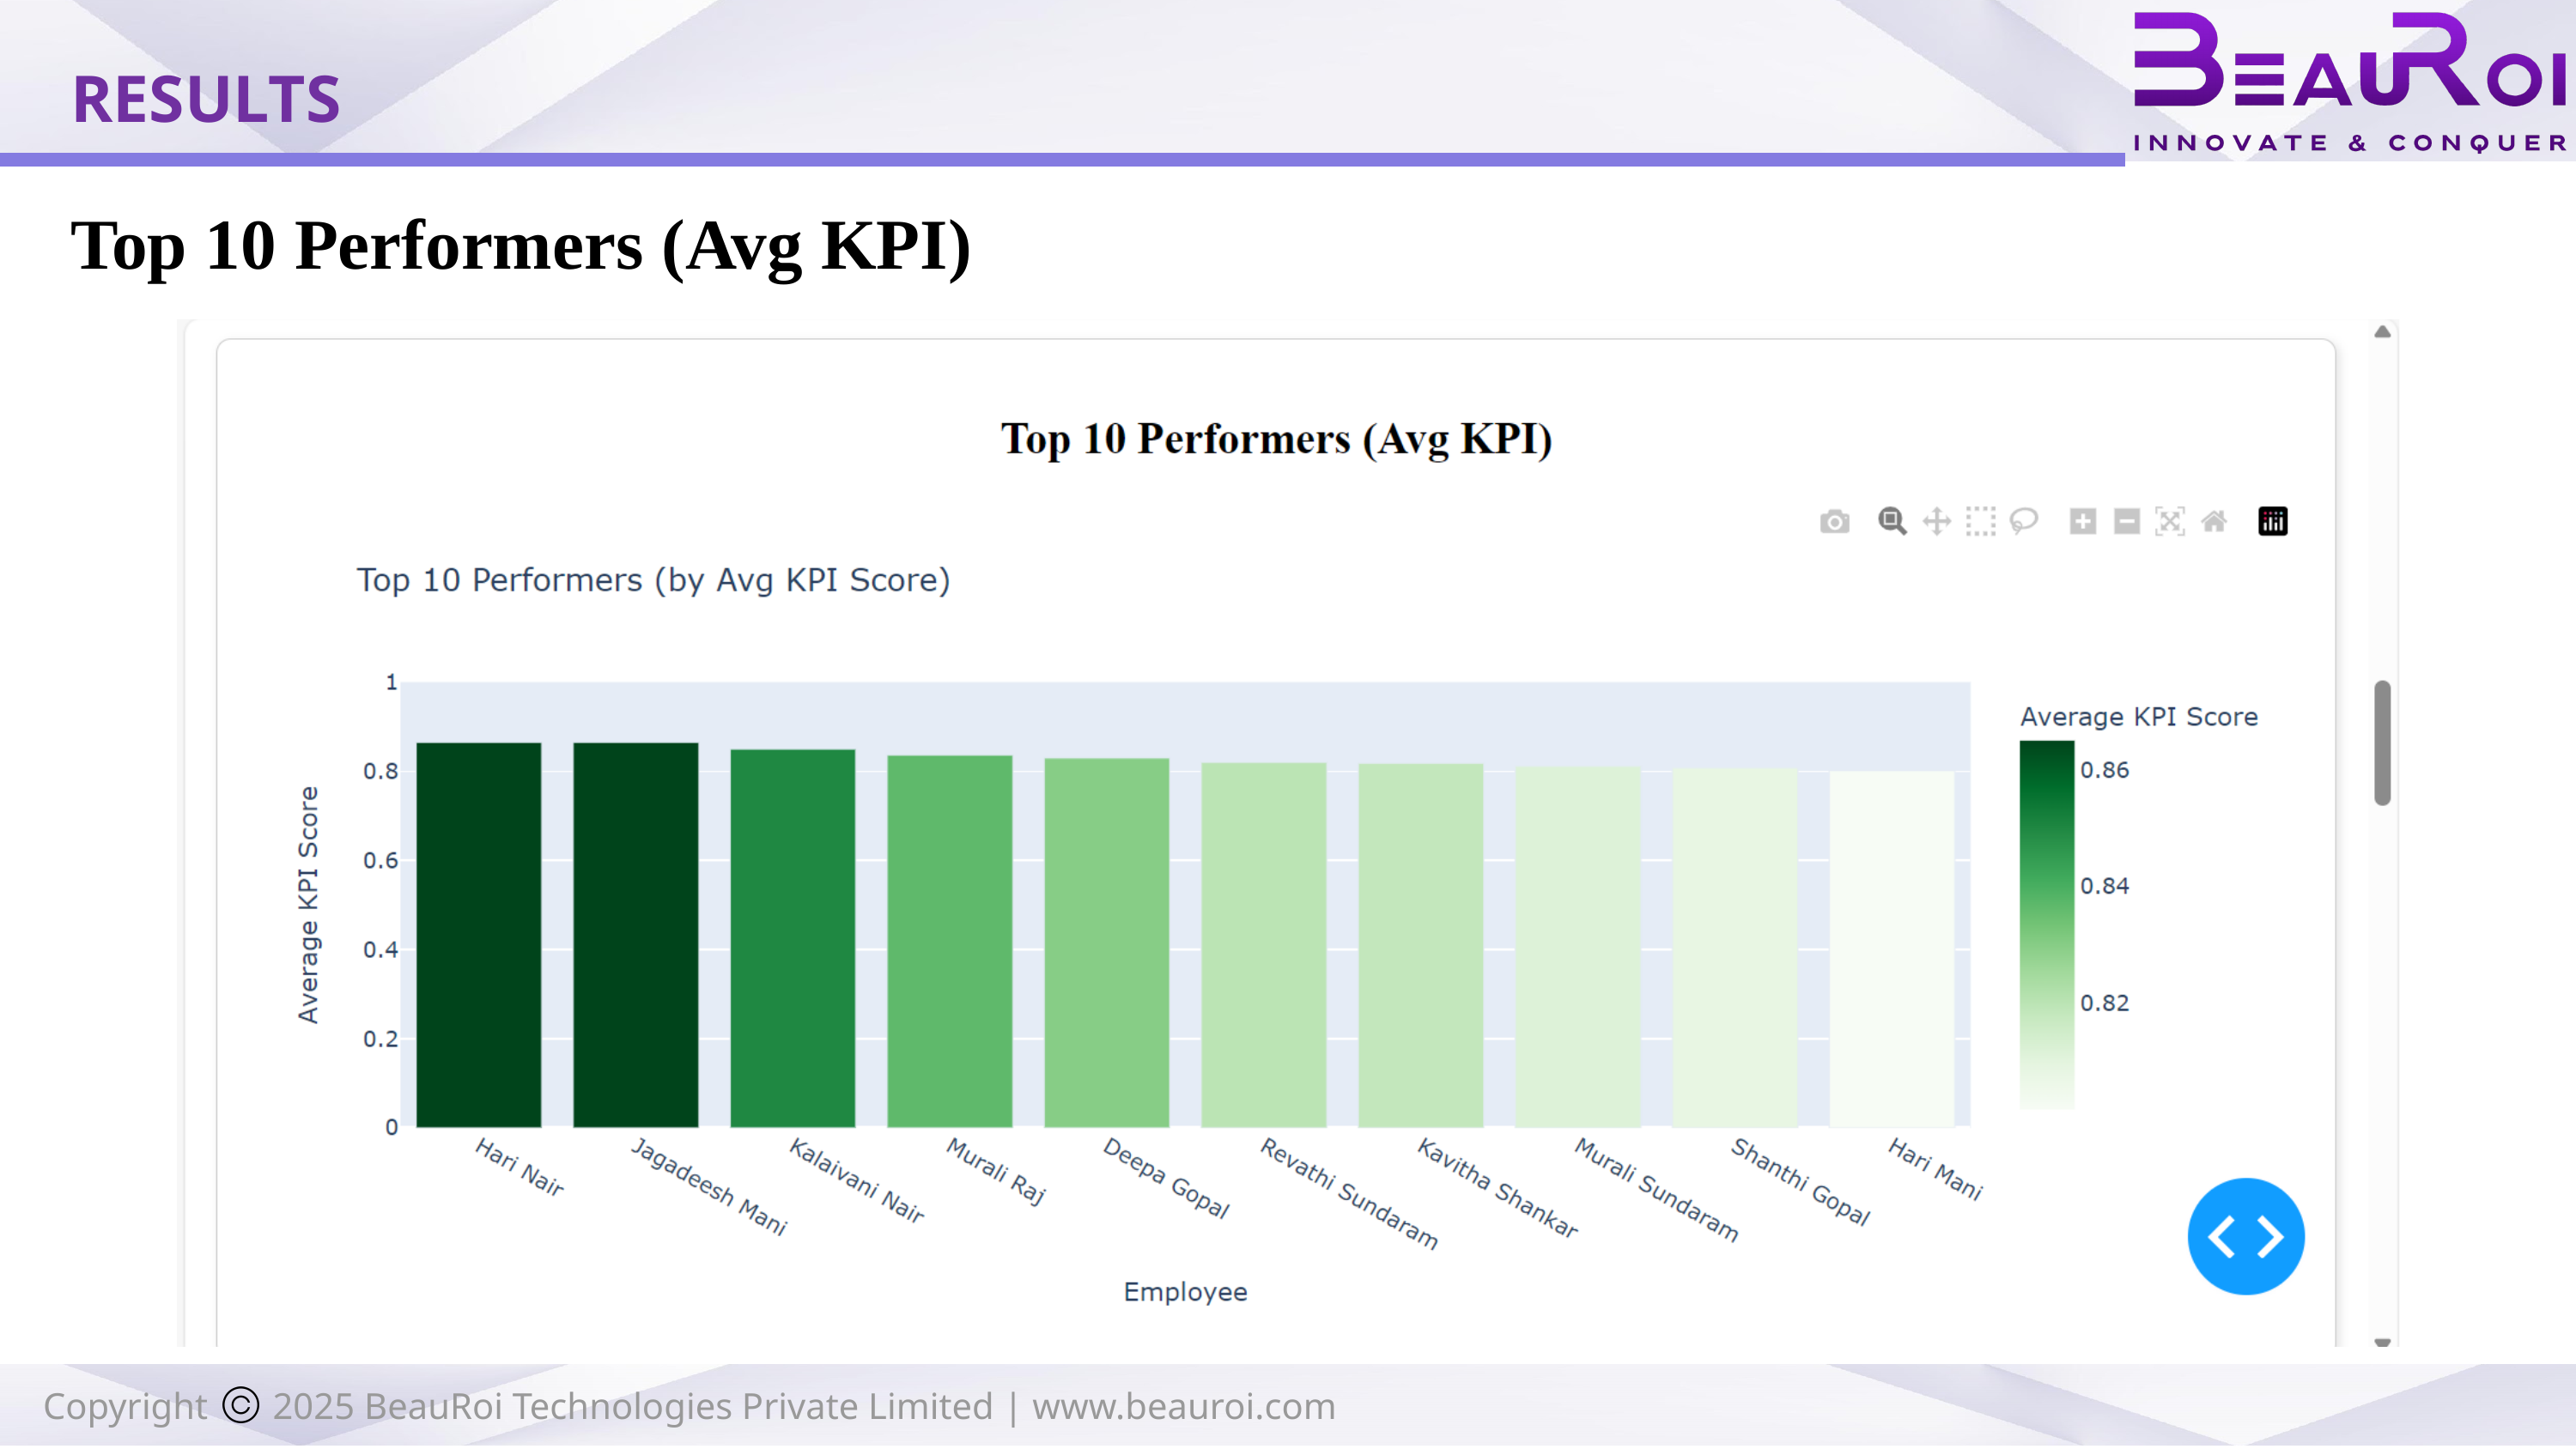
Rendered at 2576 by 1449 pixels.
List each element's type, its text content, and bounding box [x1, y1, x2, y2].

text_box Top 10 Performers (Avg KPI) [58, 191, 1346, 290]
picture [0, 1364, 2576, 1446]
picture [0, 0, 2576, 161]
text_box RESULTS [58, 52, 1526, 142]
picture [176, 319, 2400, 1348]
